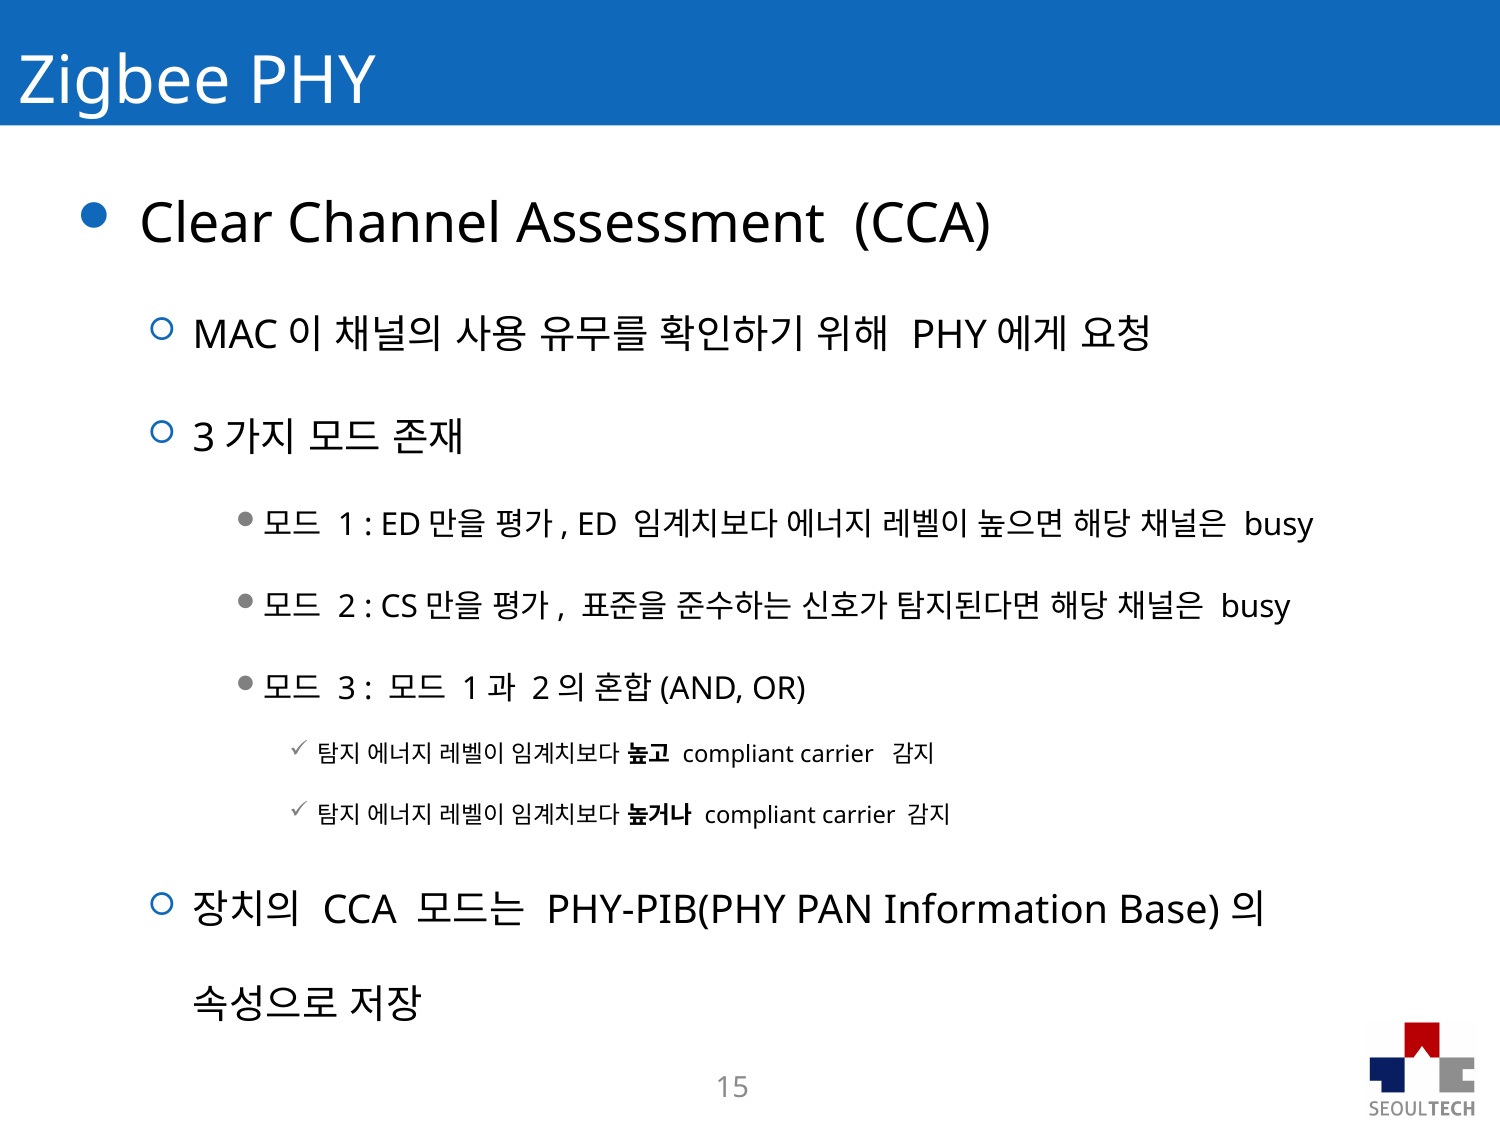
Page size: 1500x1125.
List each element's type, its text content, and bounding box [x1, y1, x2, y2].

slide_number 15 [557, 1058, 908, 1119]
list Clear Channel Assessment (CCA) MAC이 채널의 사용 유무를 확인하기 위해 PHY에게 요청 3가지 모드 존재 모드 1 : ED만을 평가, ED 임계치보다 에너지 레벨이 높으면 해당 채널은 busy 모드 2 : CS만을 평가, 표준을 준수하는 신호가 탐지된다면 해당 채널은 busy 모드 3 : 모드 1과 2의 혼합(AND, OR) 탐지 에너지 레벨이 임계치보다 높고 compliant carrier 감지 탐지 에너지 레벨이 임계치보다 높거나 compliant carrier 감지 장치의 CCA 모드는 PHY-PIB(PHY PAN Information Base)의 속성으로 저장 [53, 113, 1412, 1035]
title Zigbee PHY [3, 0, 1500, 82]
picture [1364, 1020, 1478, 1118]
